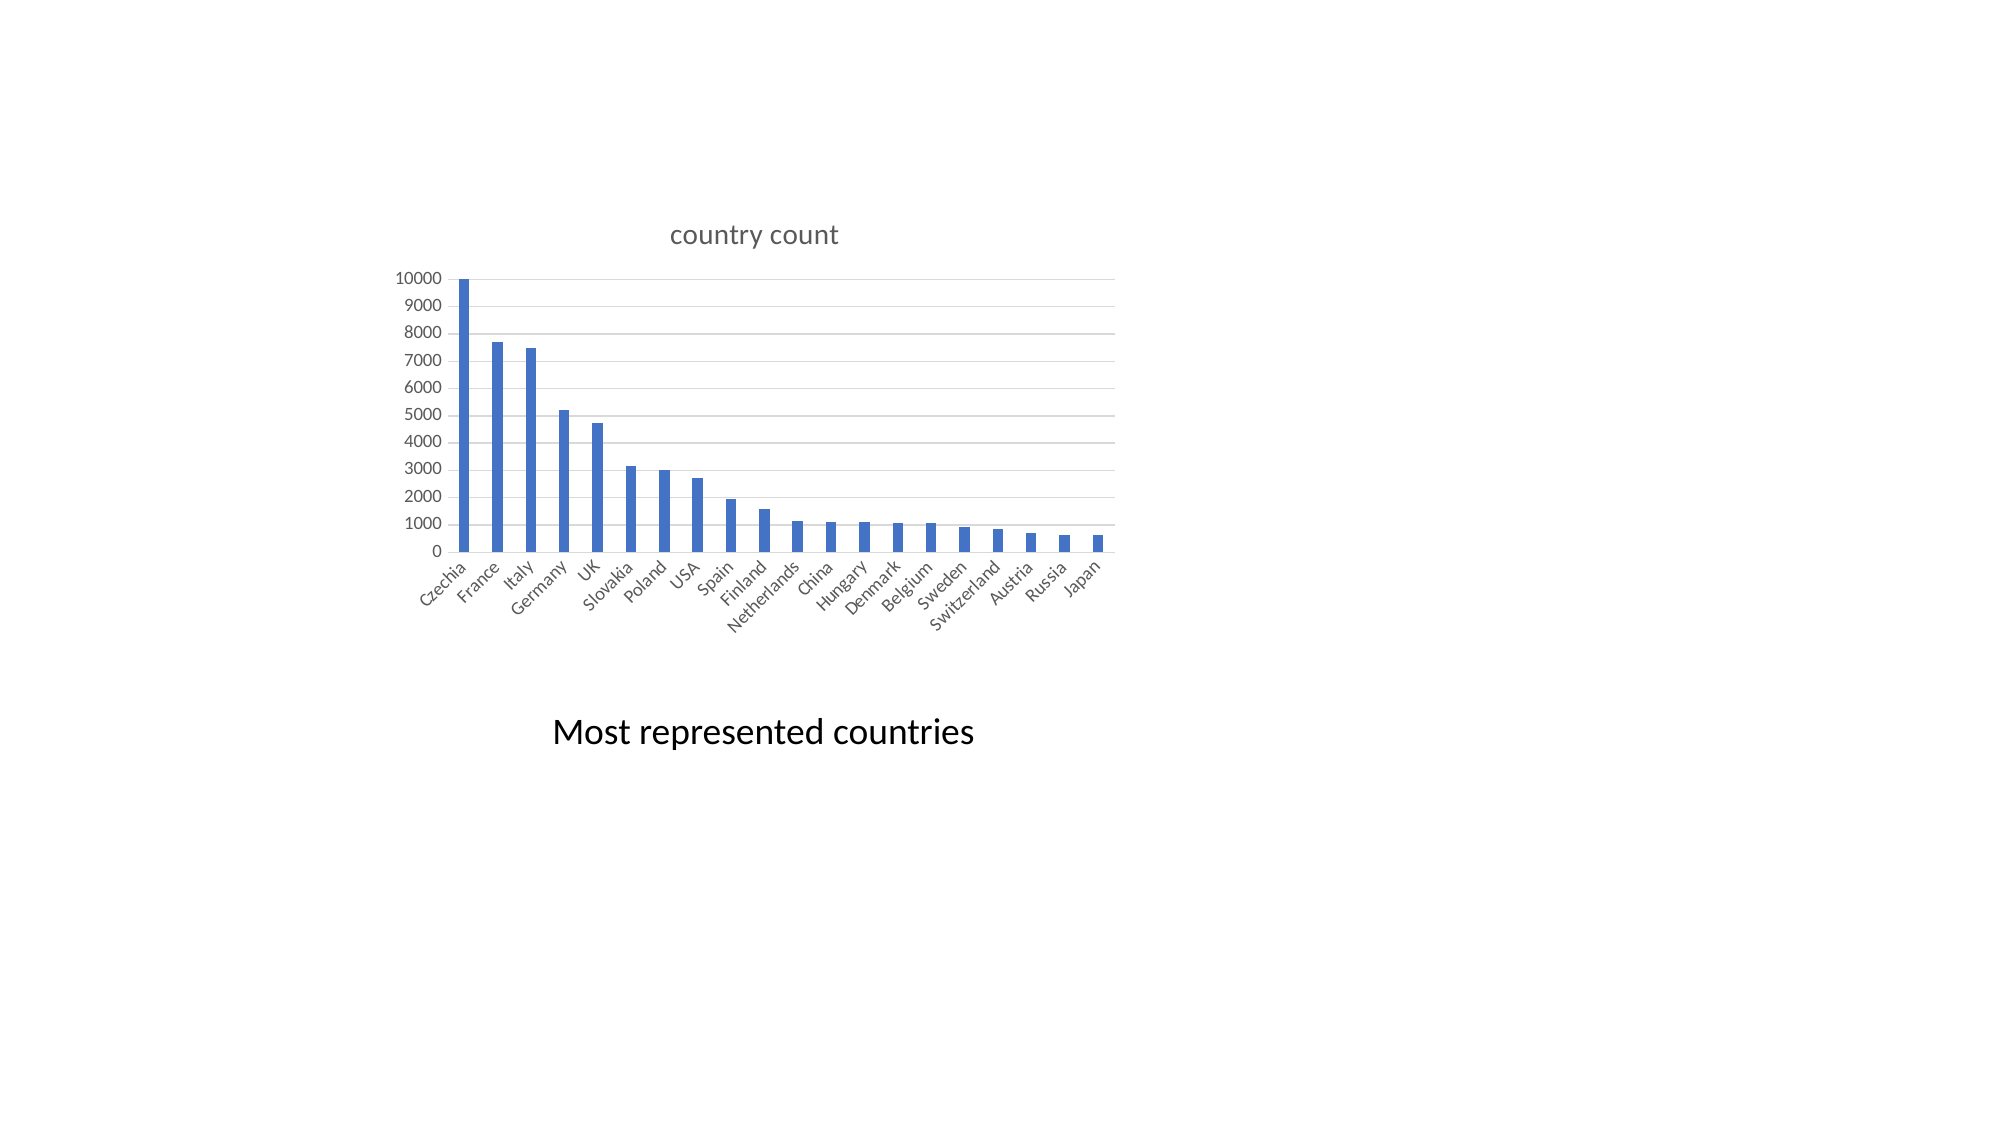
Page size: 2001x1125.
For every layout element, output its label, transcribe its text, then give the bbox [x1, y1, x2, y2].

chart [379, 196, 1130, 647]
text_box Most represented countries [537, 699, 1421, 760]
